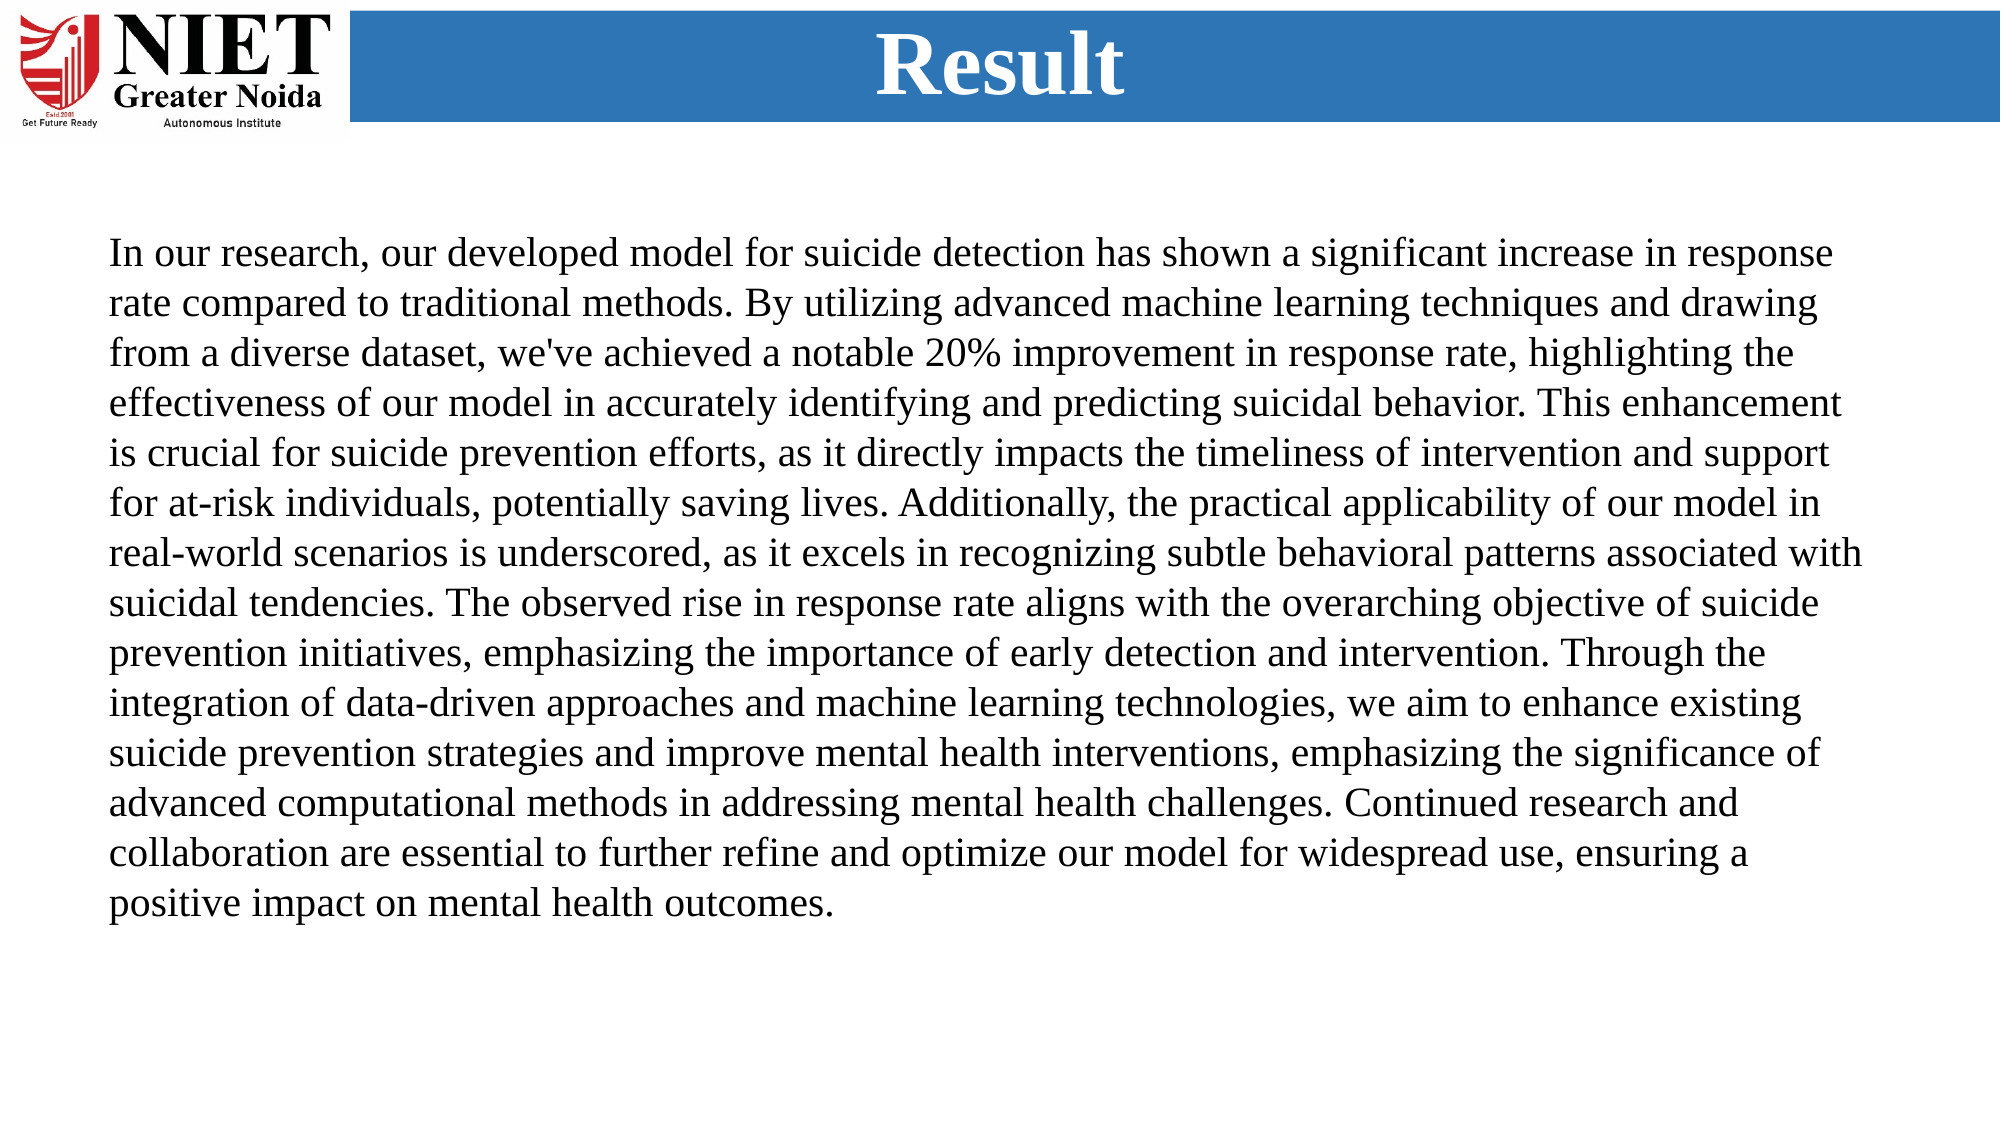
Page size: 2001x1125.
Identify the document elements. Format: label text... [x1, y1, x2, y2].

subtitle [34, 210, 1991, 1104]
title Result [350, 10, 2000, 122]
picture [0, 0, 350, 143]
text_box In our research, our developed model for suicide detection has shown a significant increase in response rate compared to traditional methods. By utilizing advanced machine learning techniques and drawing from a diverse dataset, we've achieved a notable 20% improvement in response rate, highlighting the effectiveness of our model in accurately identifying and predicting suicidal behavior. This enhancement is crucial for suicide prevention efforts, as it directly impacts the timeliness of intervention and support for at-risk individuals, potentially saving lives. Additionally, the practical applicability of our model in real-world scenarios is underscored, as it excels in recognizing subtle behavioral patterns associated with suicidal tendencies. The observed rise in response rate aligns with the overarching objective of suicide prevention initiatives, emphasizing the importance of early detection and intervention. Through the integration of data-driven approaches and machine learning technologies, we aim to enhance existing suicide prevention strategies and improve mental health interventions, emphasizing the significance of advanced computational methods in addressing mental health challenges. Continued research and collaboration are essential to further refine and optimize our model for widespread use, ensuring a positive impact on mental health outcomes. [94, 166, 1886, 932]
